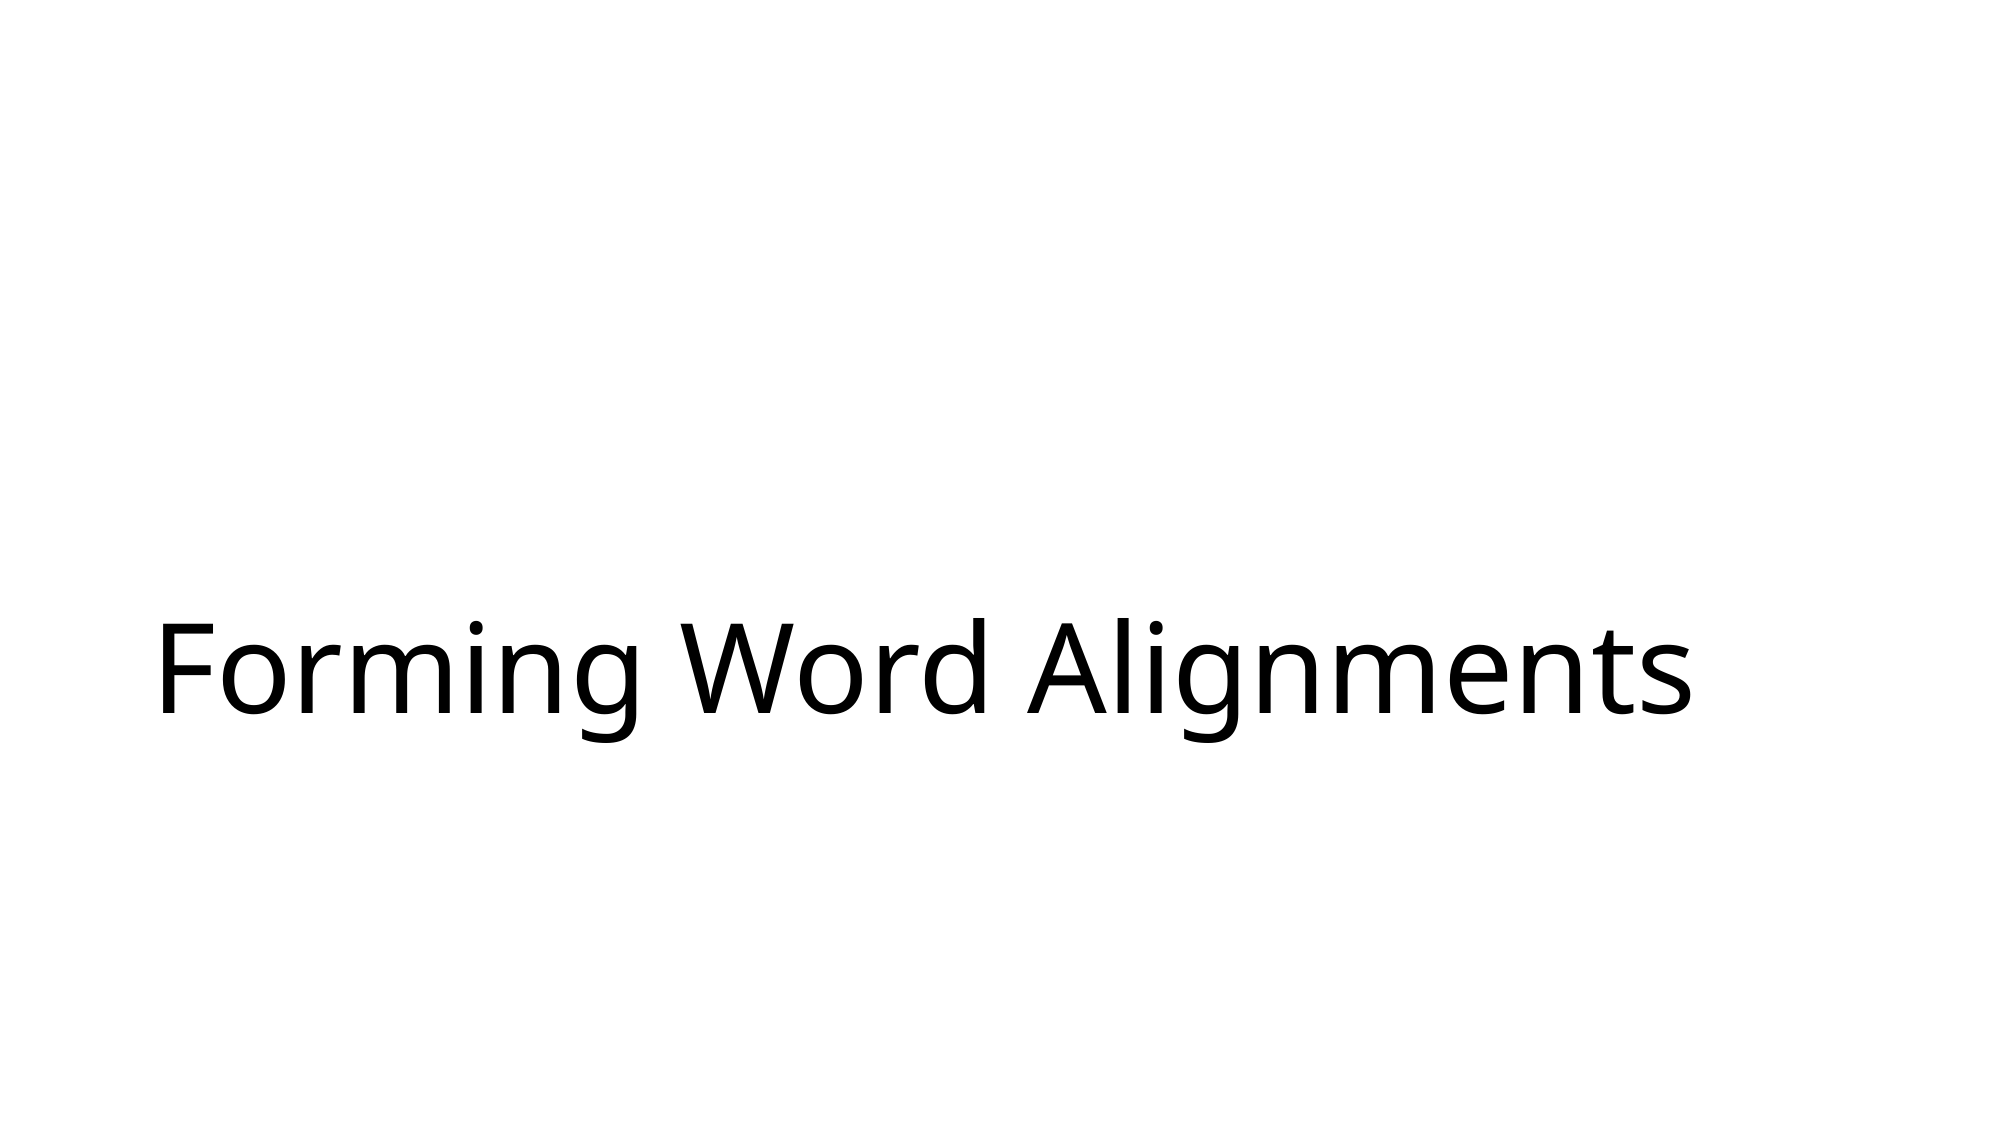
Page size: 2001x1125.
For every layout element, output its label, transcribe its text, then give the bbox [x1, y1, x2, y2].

title Forming Word Alignments [136, 280, 1862, 749]
